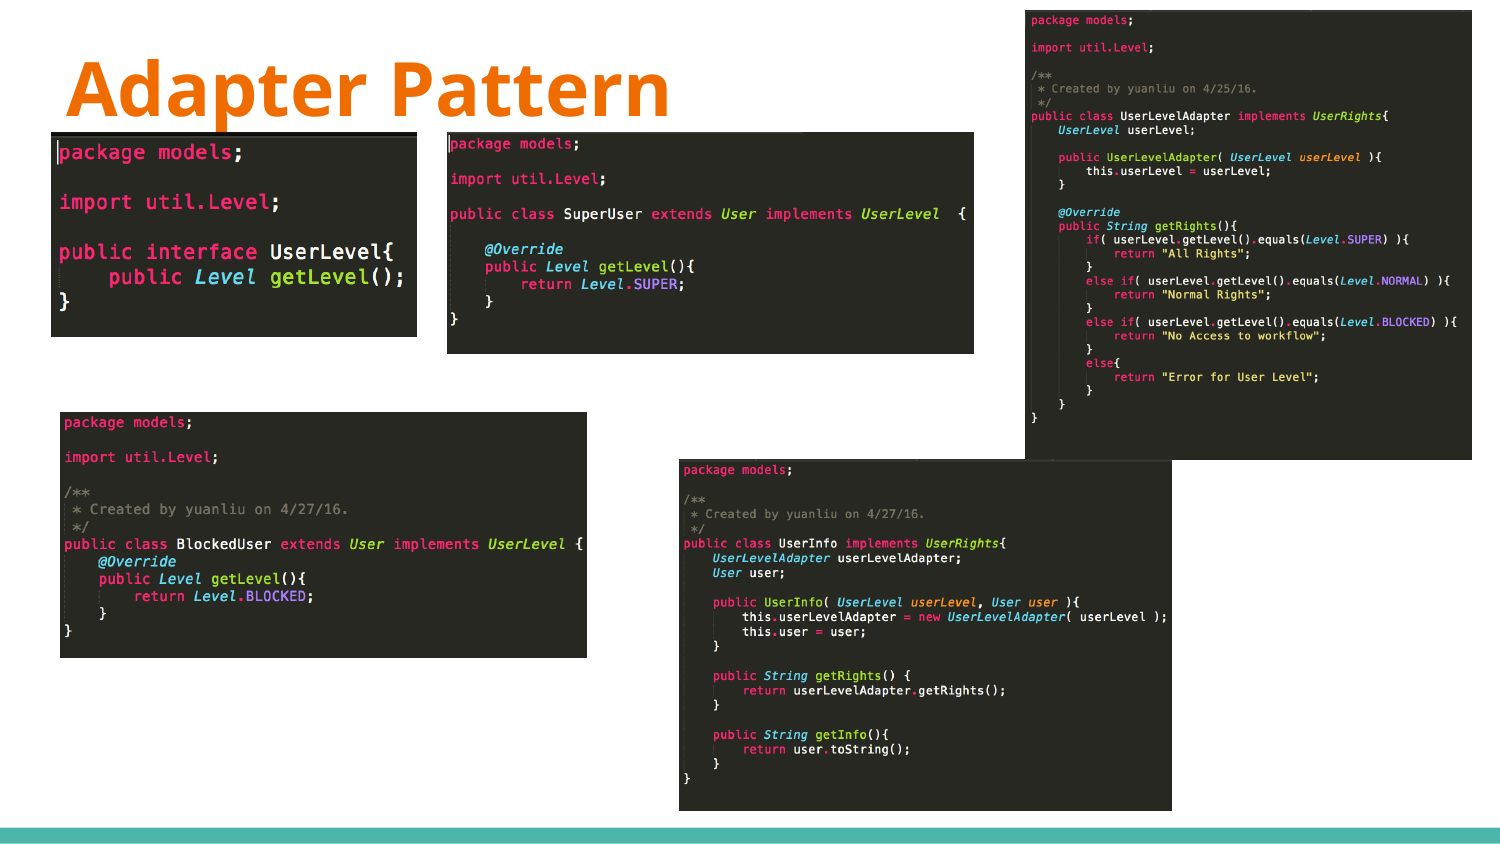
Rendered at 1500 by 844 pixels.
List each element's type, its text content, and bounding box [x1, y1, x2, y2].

picture [60, 412, 587, 658]
picture [50, 132, 417, 338]
picture [679, 10, 1472, 811]
picture [447, 132, 975, 355]
title Adapter Pattern [51, 26, 1020, 143]
